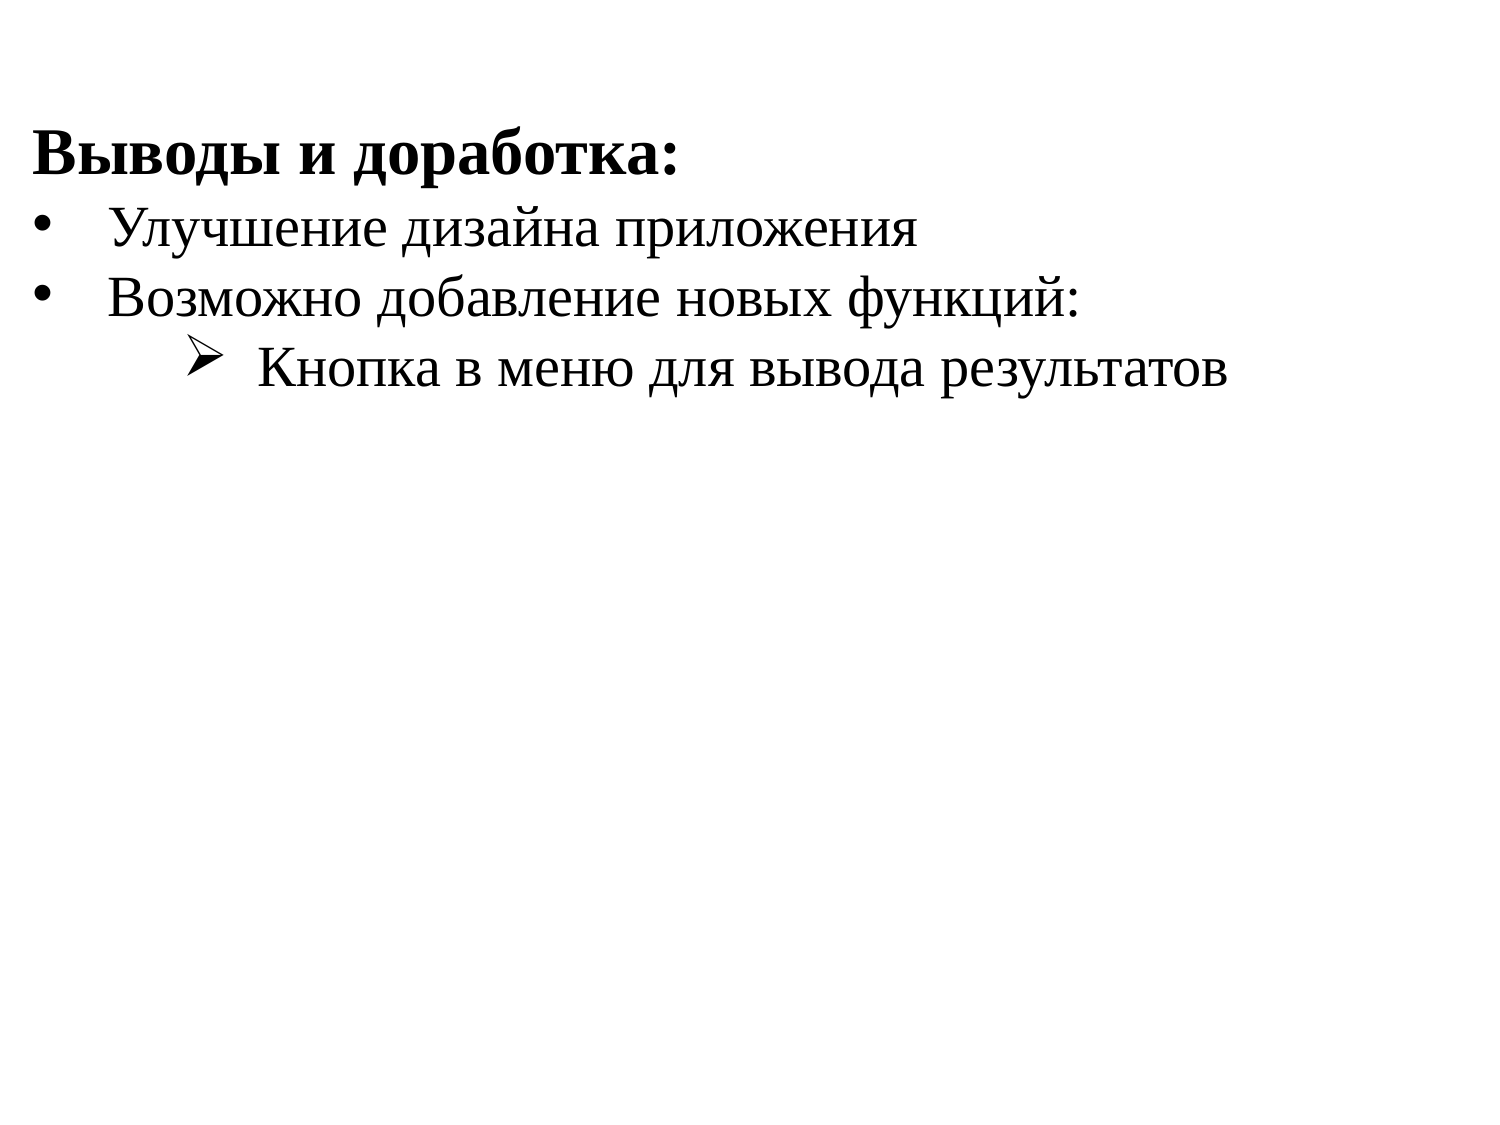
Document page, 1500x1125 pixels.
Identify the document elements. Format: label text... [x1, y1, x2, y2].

text_box Выводы и доработка: Улучшение дизайна приложения Возможно добавление новых функций: Кнопка в меню для вывода результатов [17, 100, 1483, 405]
